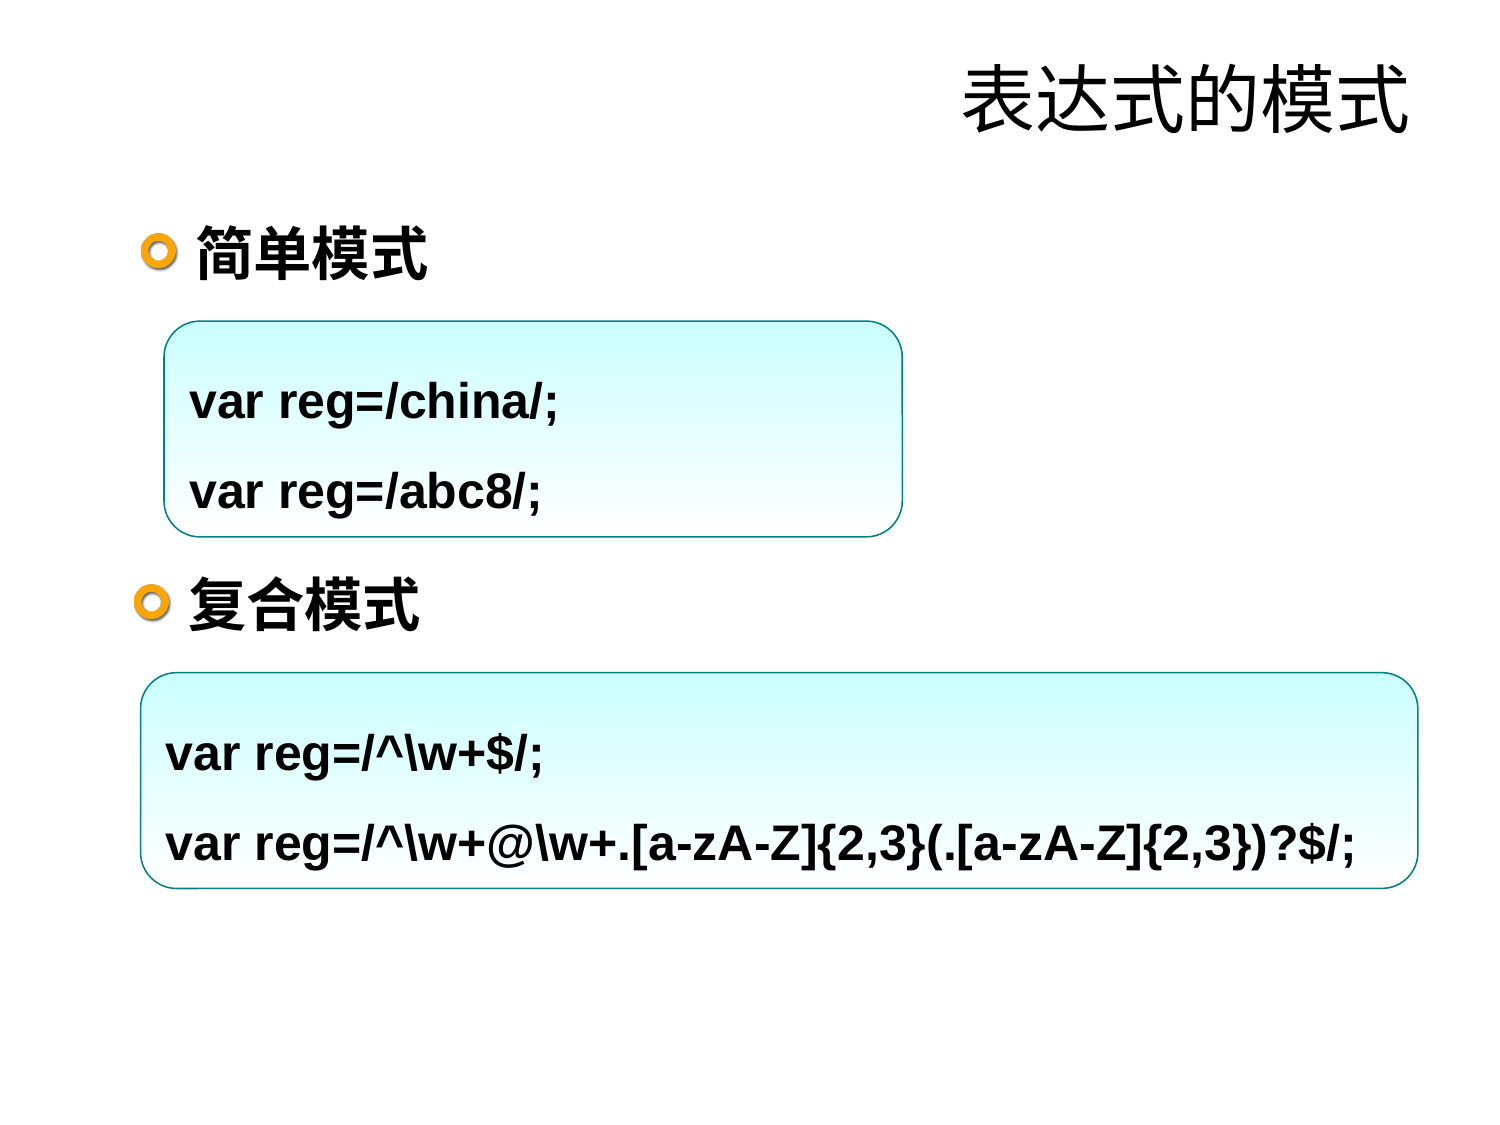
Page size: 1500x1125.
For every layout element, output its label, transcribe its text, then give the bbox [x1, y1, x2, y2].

picture [138, 231, 180, 273]
text_box 复合模式 [117, 560, 1419, 680]
picture [131, 582, 173, 624]
list 简单模式 [123, 209, 1426, 329]
title 表达式的模式 [75, 45, 1425, 233]
text_box var reg=/china/; var reg=/abc8/; [163, 321, 903, 537]
text_box var reg=/^\w+$/; var reg=/^\w+@\w+.[a-zA-Z]{2,3}(.[a-zA-Z]{2,3})?$/; [140, 672, 1418, 889]
